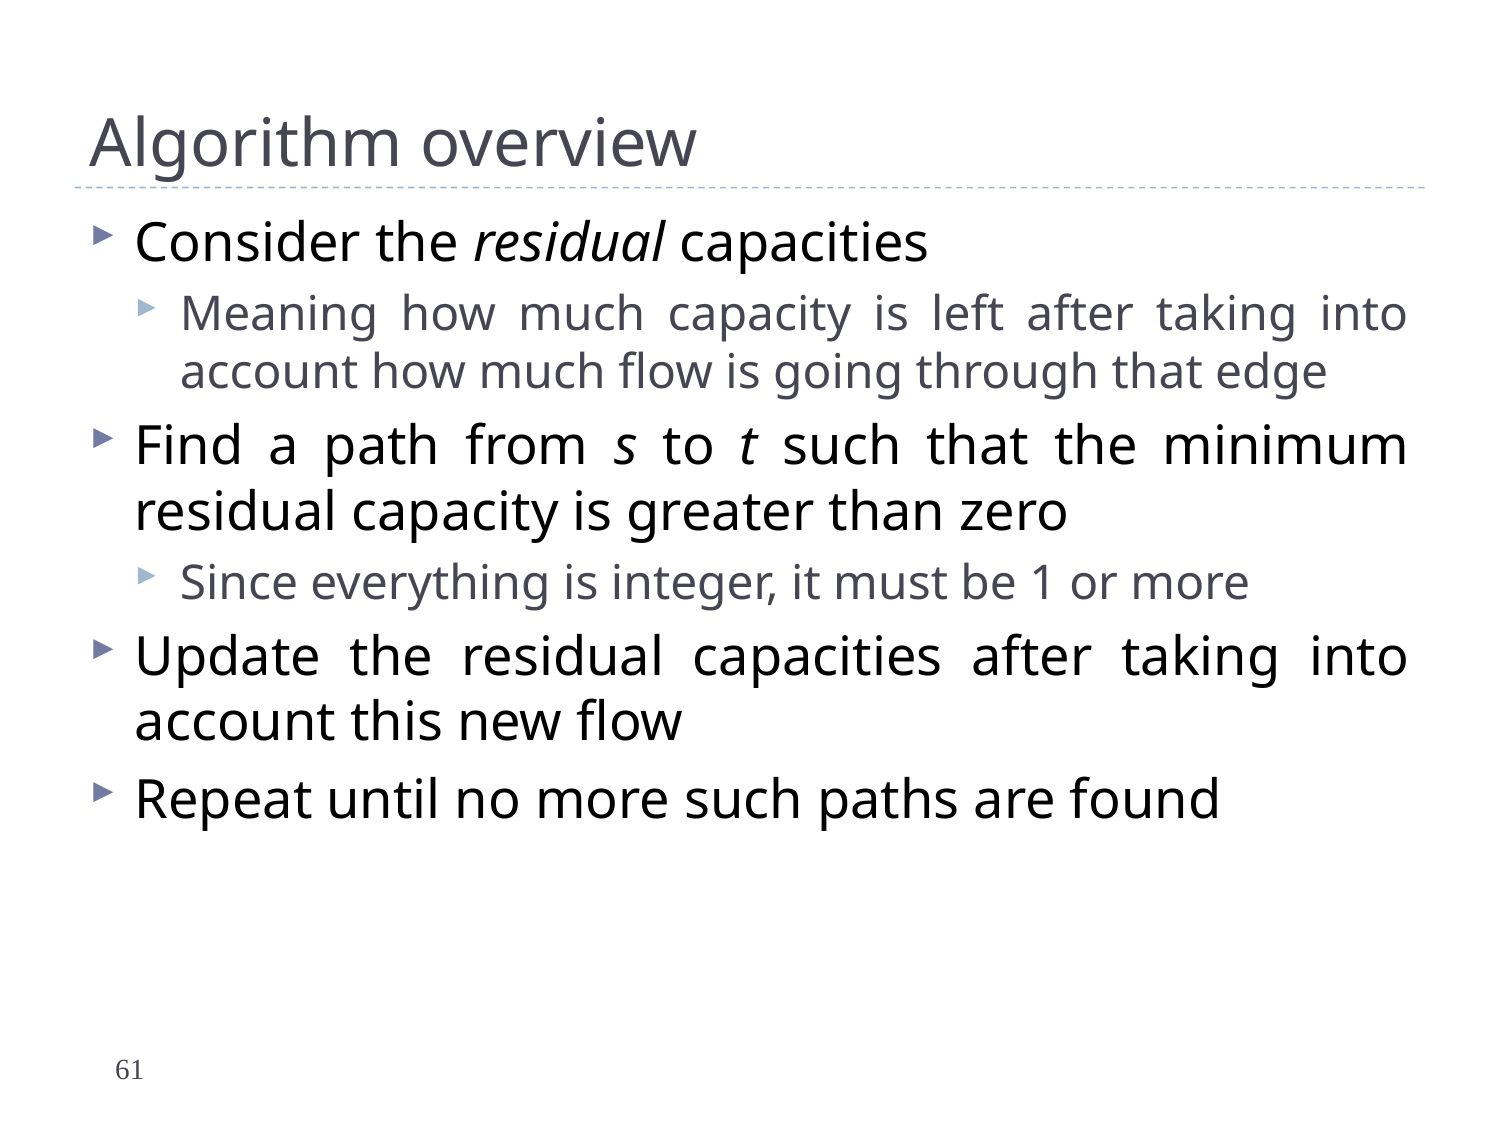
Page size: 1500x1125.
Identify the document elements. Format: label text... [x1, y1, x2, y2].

title Algorithm overview [75, 24, 1425, 188]
list Consider the residual capacities Meaning how much capacity is left after taking into account how much flow is going through that edge Find a path from s to t such that the minimum residual capacity is greater than zero Since everything is integer, it must be 1 or more Update the residual capacities after taking into account this new flow Repeat until no more such paths are found [75, 200, 1425, 1010]
slide_number 61 [100, 1042, 426, 1103]
